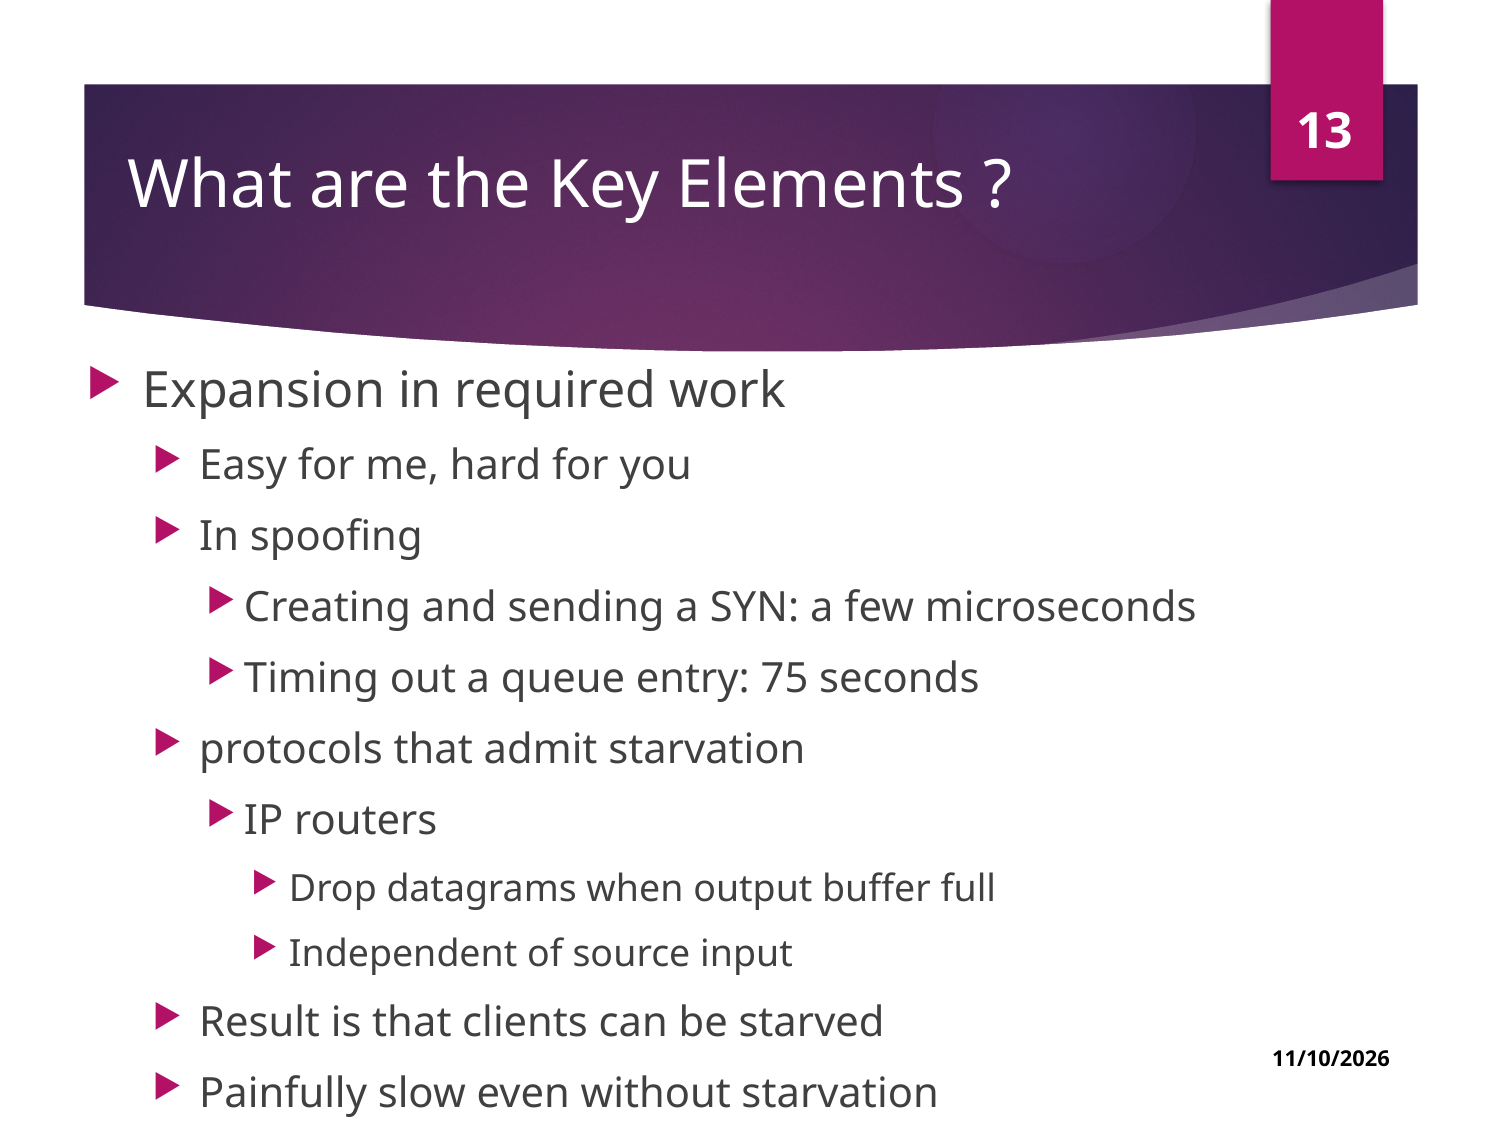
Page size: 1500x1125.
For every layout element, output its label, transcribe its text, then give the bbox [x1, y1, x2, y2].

title What are the Key Elements ? [112, 87, 1388, 275]
list Expansion in required work Easy for me, hard for you In spoofing Creating and sending a SYN: a few microseconds Timing out a queue entry: 75 seconds protocols that admit starvation IP routers Drop datagrams when output buffer full Independent of source input Result is that clients can be starved Painfully slow even without starvation [71, 350, 1429, 1113]
slide_number 03-Jul-22 [1242, 1044, 1405, 1082]
slide_number 13 [1259, 48, 1390, 175]
